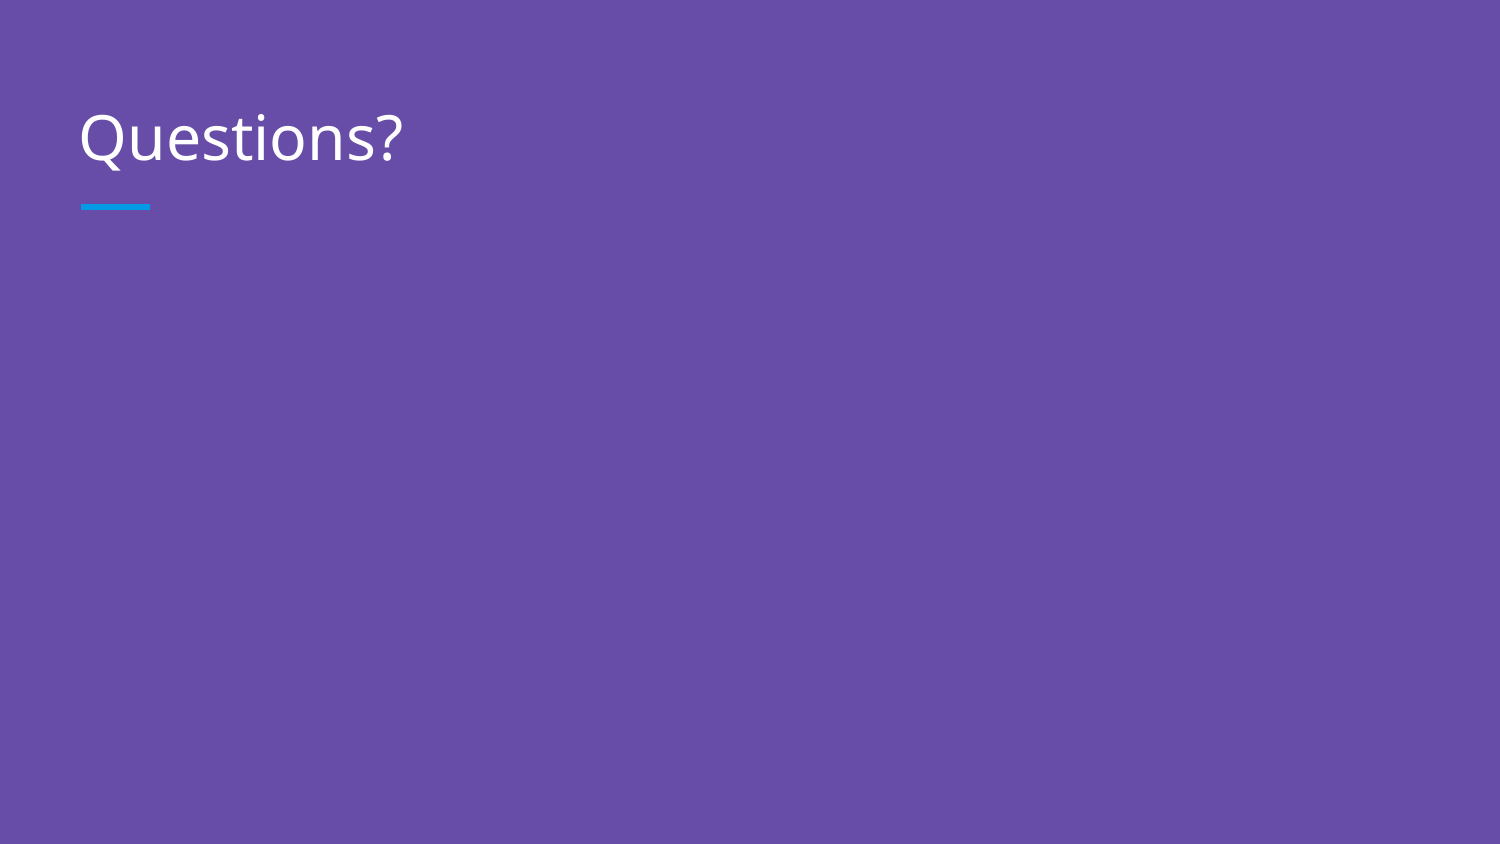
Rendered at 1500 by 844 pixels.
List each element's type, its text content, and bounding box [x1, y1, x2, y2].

title Questions? [63, 75, 1437, 188]
